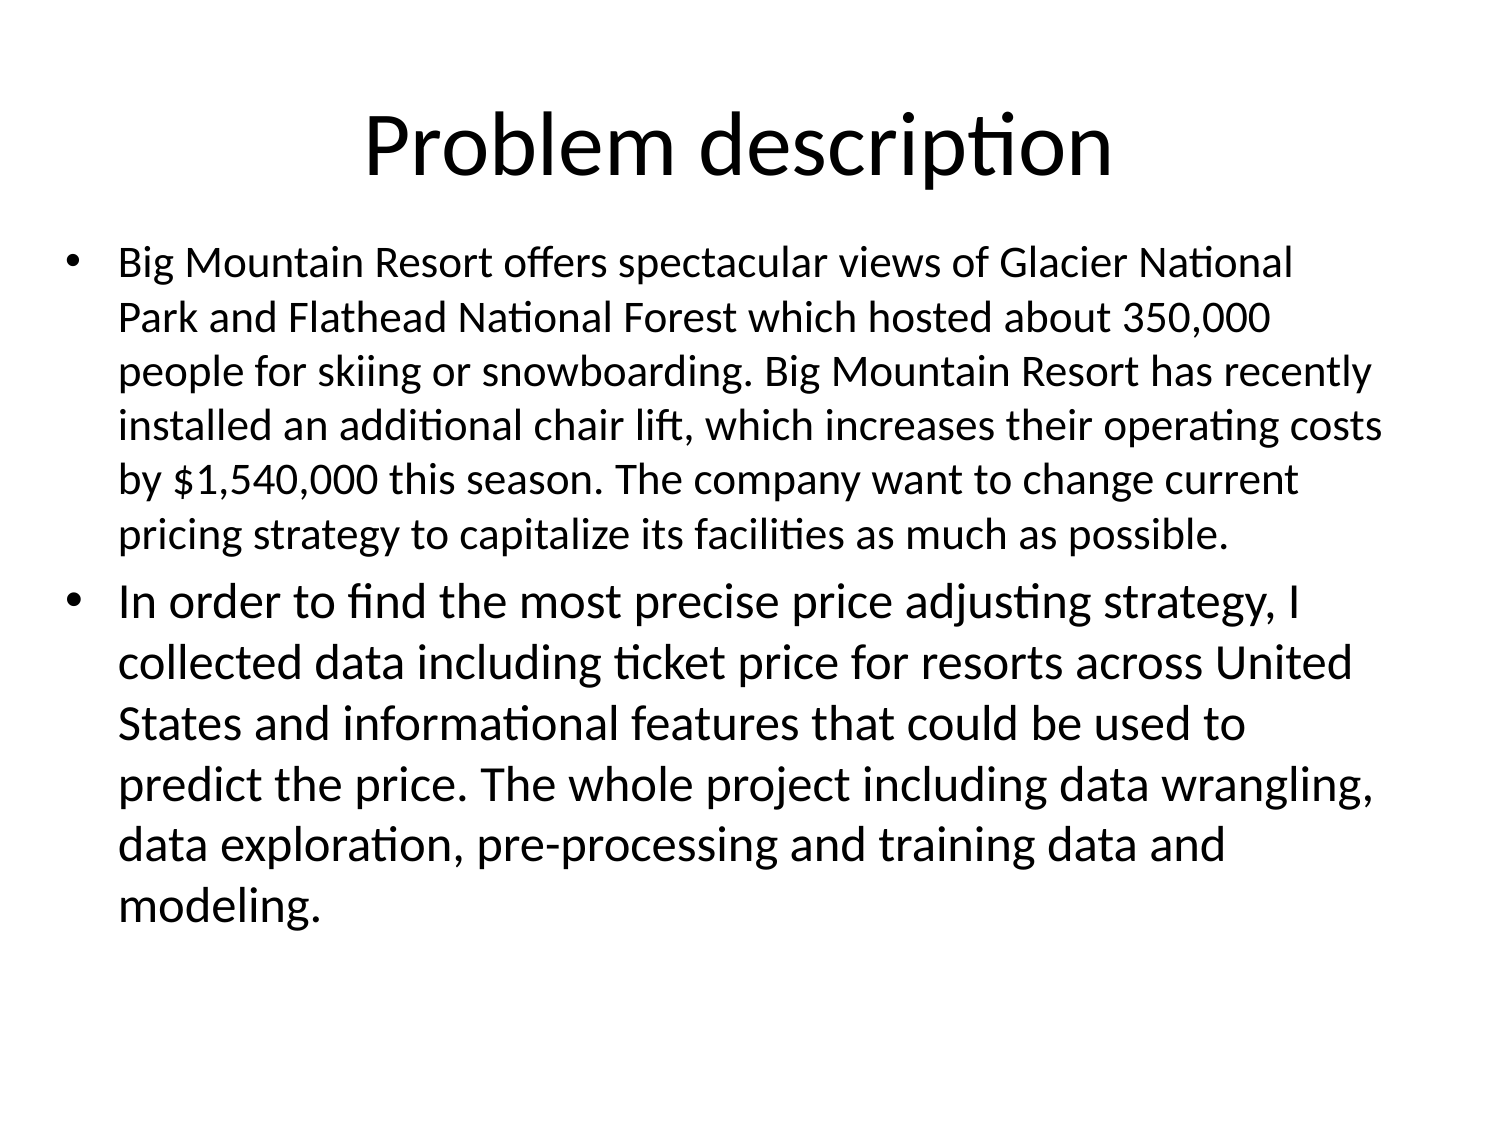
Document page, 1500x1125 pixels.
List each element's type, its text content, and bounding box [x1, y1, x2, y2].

title Problem description [75, 45, 1425, 233]
list Big Mountain Resort offers spectacular views of Glacier National Park and Flathead National Forest which hosted about 350,000 people for skiing or snowboarding. Big Mountain Resort has recently installed an additional chair lift, which increases their operating costs by $1,540,000 this season. The company want to change current pricing strategy to capitalize its facilities as much as possible. In order to find the most precise price adjusting strategy, I collected data including ticket price for resorts across United States and informational features that could be used to predict the price. The whole project including data wrangling, data exploration, pre-processing and training data and modeling. [50, 224, 1400, 968]
